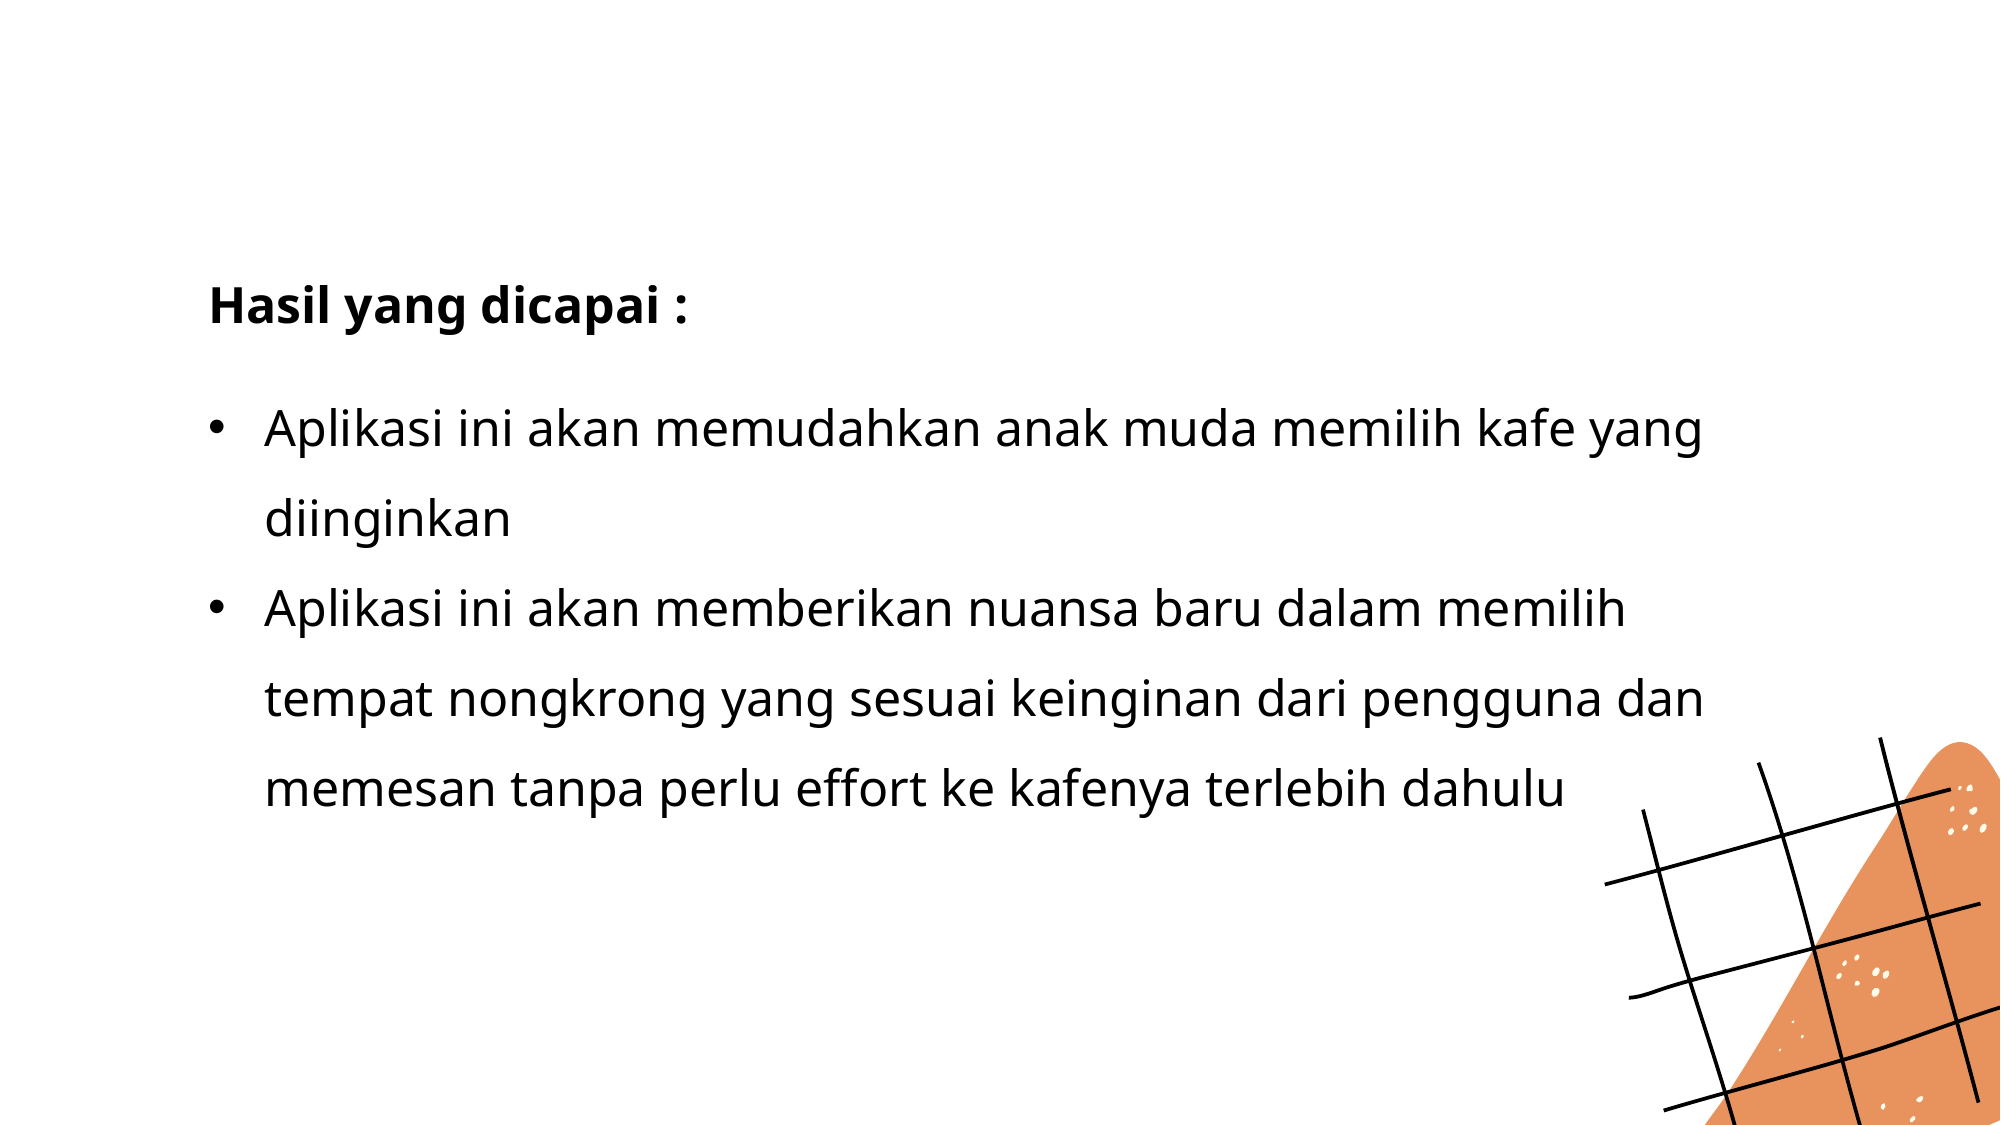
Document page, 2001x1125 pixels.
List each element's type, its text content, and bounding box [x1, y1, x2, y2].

text_box [190, 22, 1917, 714]
text_box Aplikasi ini akan memudahkan anak muda memilih kafe yang diinginkan Aplikasi ini akan memberikan nuansa baru dalam memilih tempat nongkrong yang sesuai keinginan dari pengguna dan memesan tanpa perlu effort ke kafenya terlebih dahulu [193, 545, 1782, 638]
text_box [1553, 736, 2000, 1125]
text_box Hasil yang dicapai : [193, 260, 907, 354]
